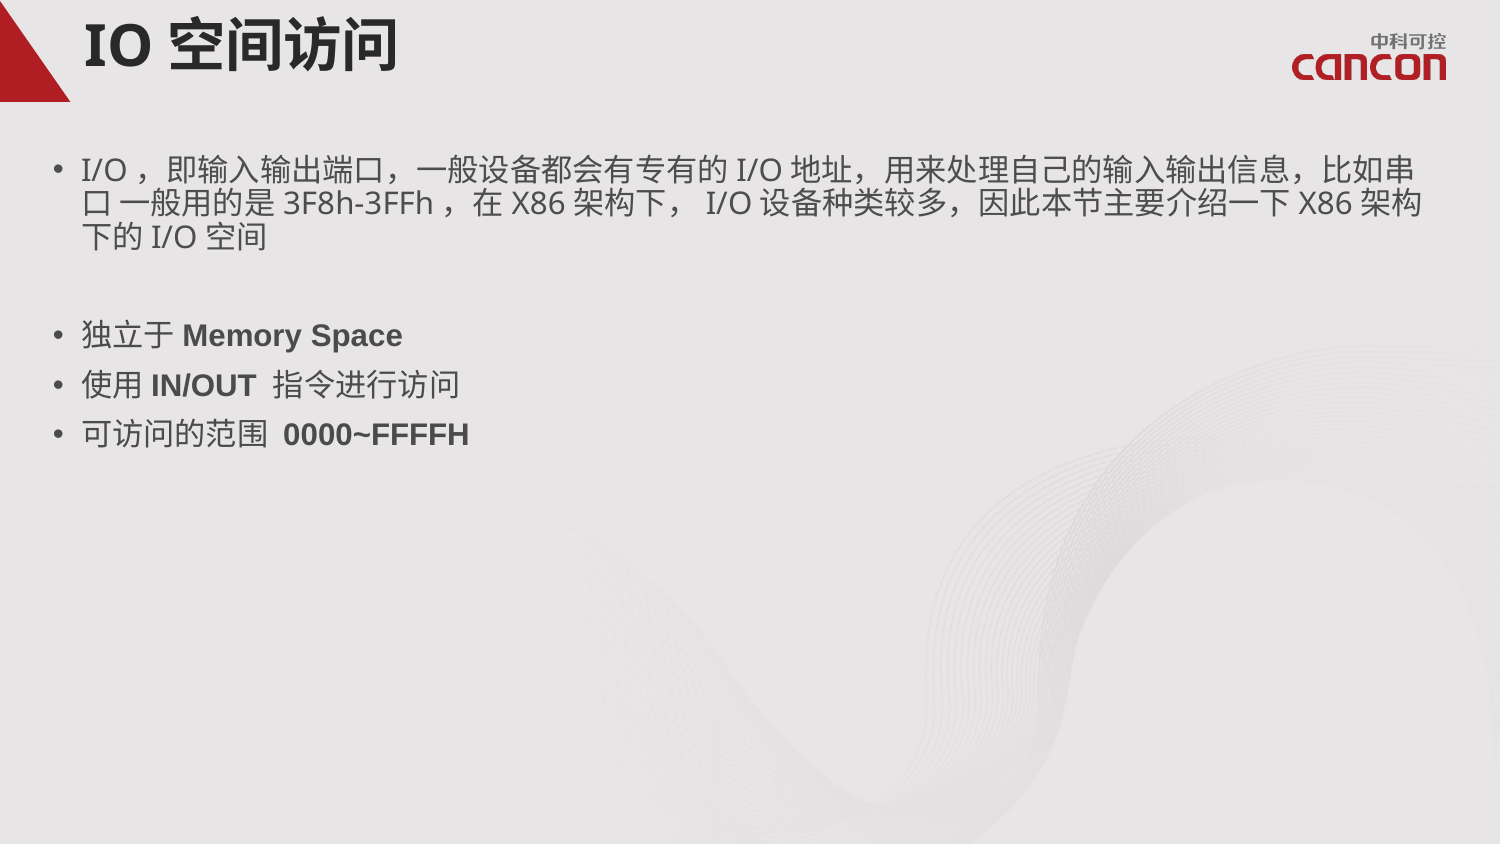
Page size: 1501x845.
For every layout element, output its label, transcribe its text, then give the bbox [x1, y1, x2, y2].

picture [0, 0, 1501, 844]
list I/O，即输入输出端口，一般设备都会有专有的I/O地址，用来处理自己的输入输出信息，比如串口 一般用的是3F8h-3FFh，在X86架构下，I/O设备种类较多，因此本节主要介绍一下X86架构下的I/O空间 独立于Memory Space 使用IN/OUT 指令进行访问 可访问的范围 0000~FFFFH [41, 148, 1451, 764]
title IO空间访问 [73, 8, 1282, 88]
